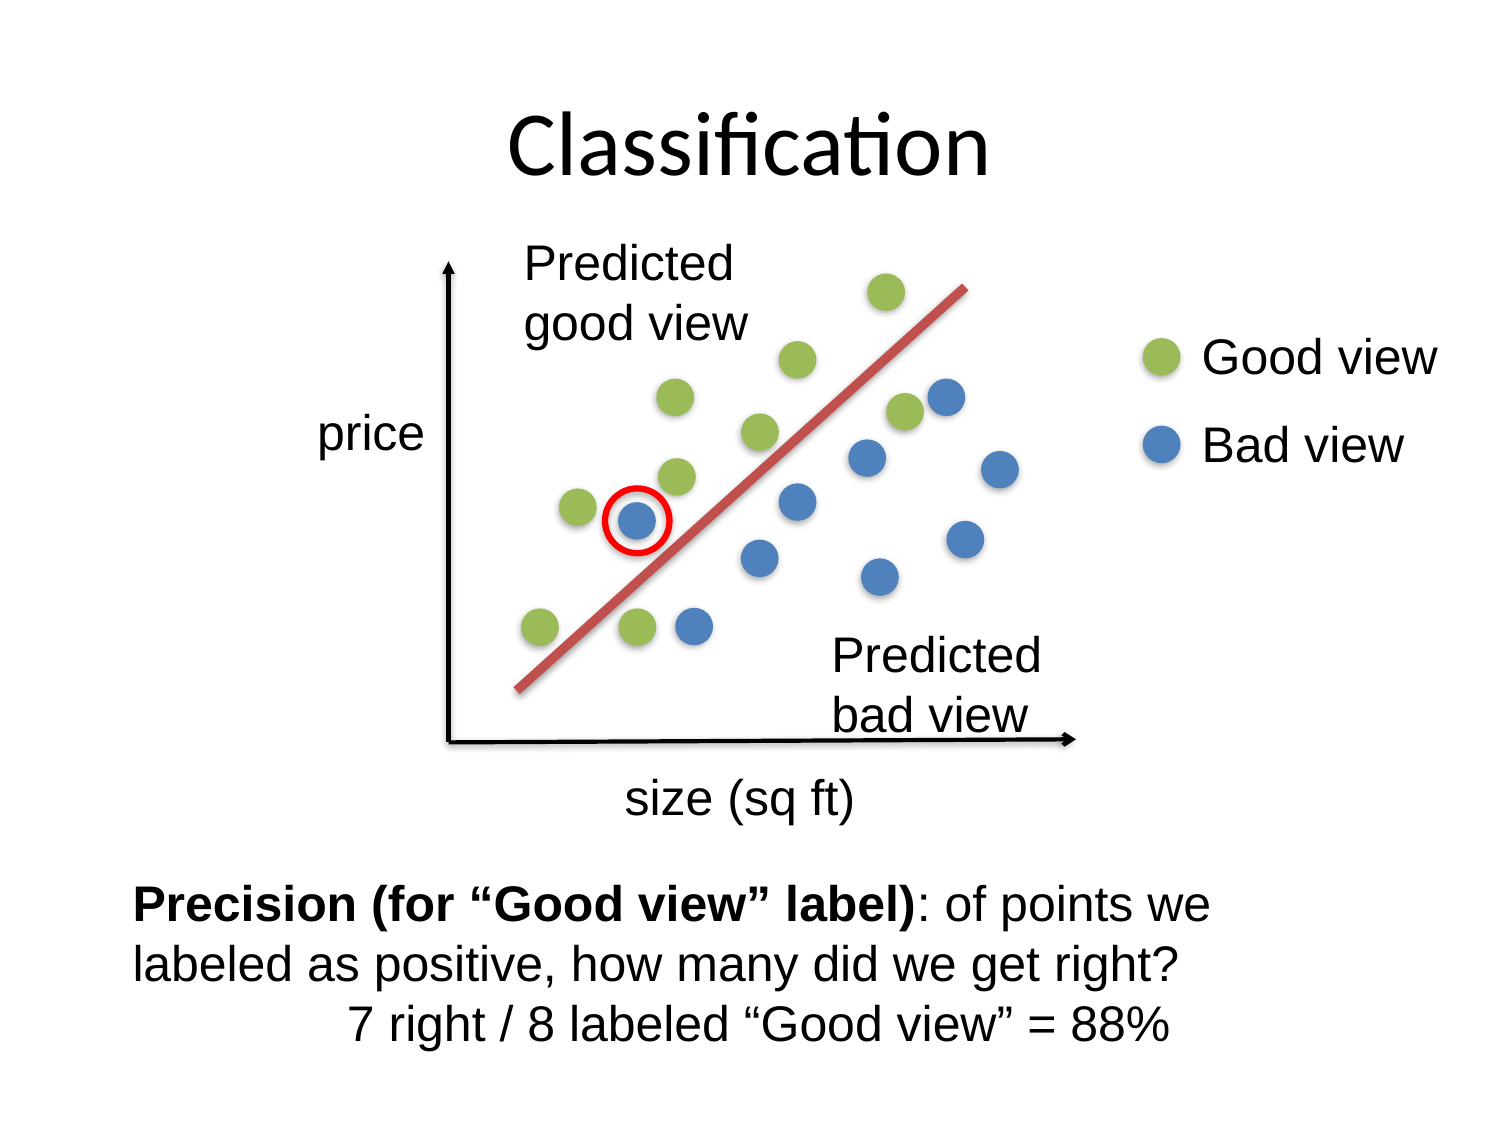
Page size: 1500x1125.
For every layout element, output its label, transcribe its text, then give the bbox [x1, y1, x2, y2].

text_box size (sq ft) [596, 760, 884, 833]
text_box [1066, 739, 1077, 743]
text_box Precision (for “Good view” label): of points we labeled as positive, how many did we get right? 7 right / 8 labeled “Good view” = 88% [117, 863, 1401, 1059]
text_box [1142, 316, 1458, 481]
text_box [448, 739, 503, 743]
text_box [508, 223, 1061, 752]
title Classification [75, 45, 1425, 233]
text_box price [293, 392, 444, 468]
